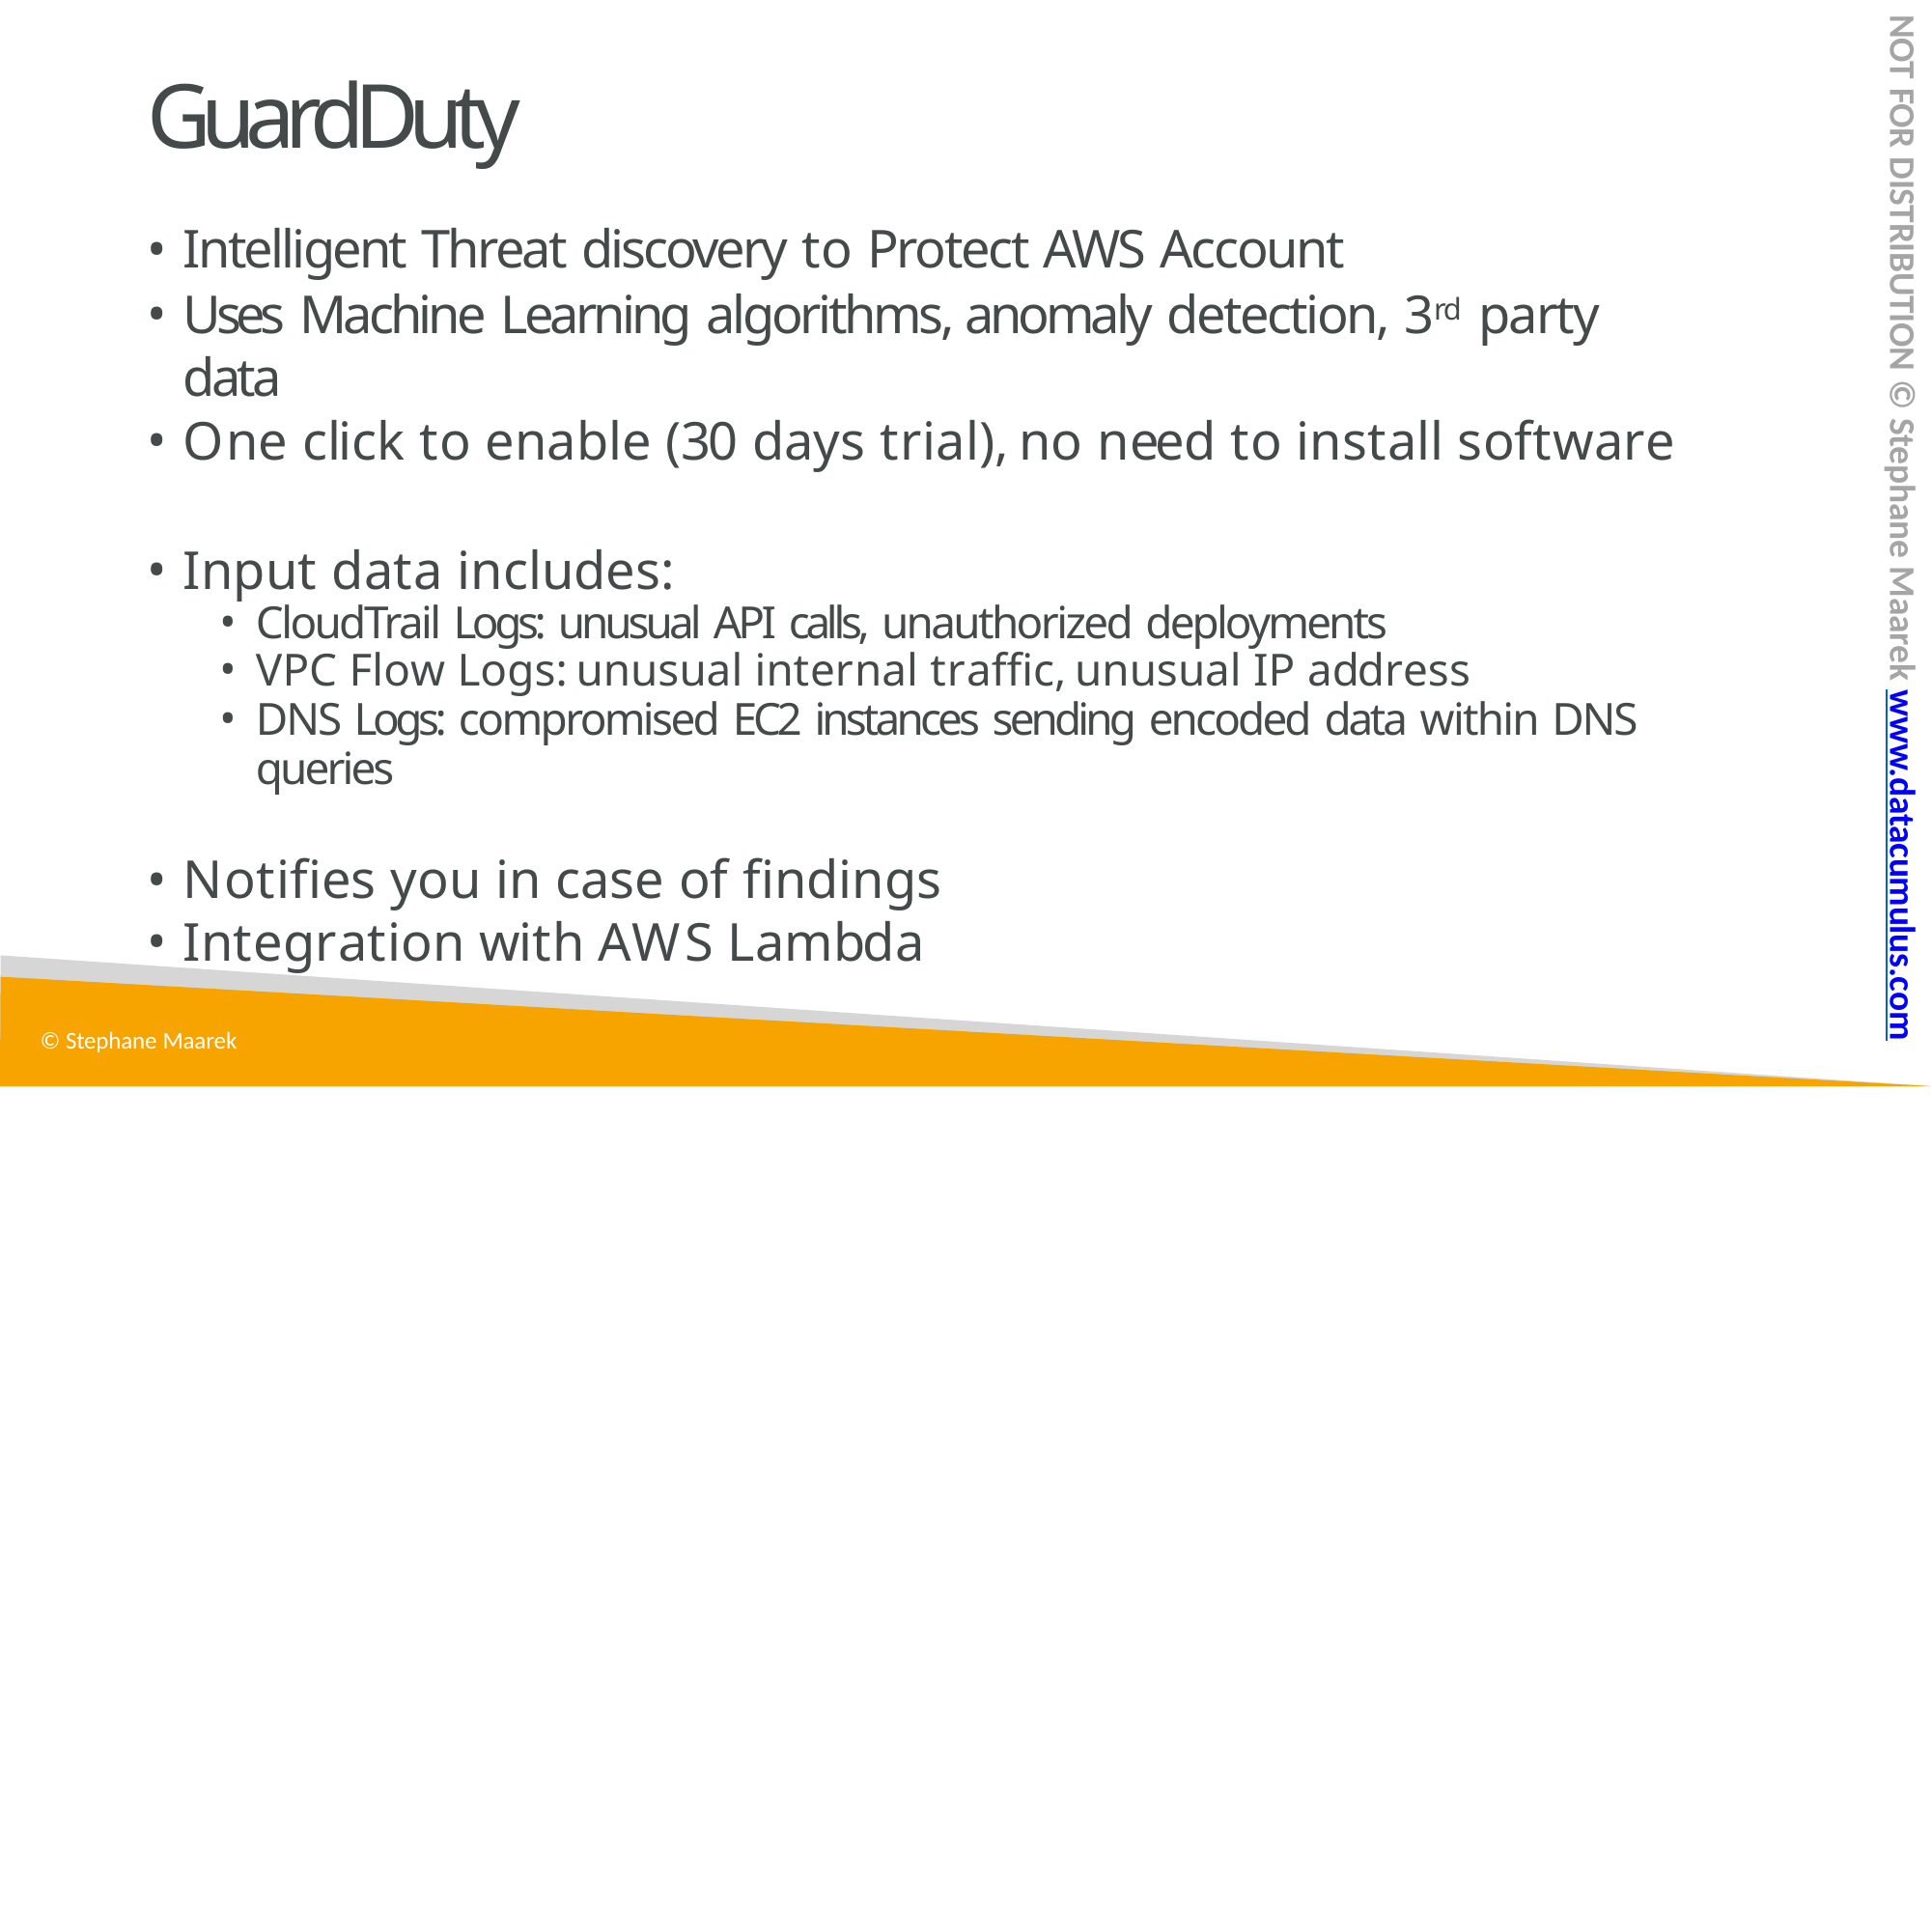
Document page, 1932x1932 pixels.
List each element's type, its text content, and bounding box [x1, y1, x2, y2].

text_box NOT FOR DISTRIBUTION © Stephane Maarek www.datacumulus.com [1877, 12, 1926, 1051]
text_box Intelligent Threat discovery to Protect AWS Account Uses Machine Learning algorithms, anomaly detection, 3rd party data One click to enable (30 days trial), no need to install software Input data includes: CloudTrail Logs: unusual API calls, unauthorized deployments VPC Flow Logs: unusual internal traffic, unusual IP address DNS Logs: compromised EC2 instances sending encoded data within DNS queries Notifies you in case of findings Integration with AWS Lambda [139, 213, 1698, 972]
title GuardDuty [145, 58, 542, 213]
text_box © Stephane Maarek [38, 1022, 241, 1054]
